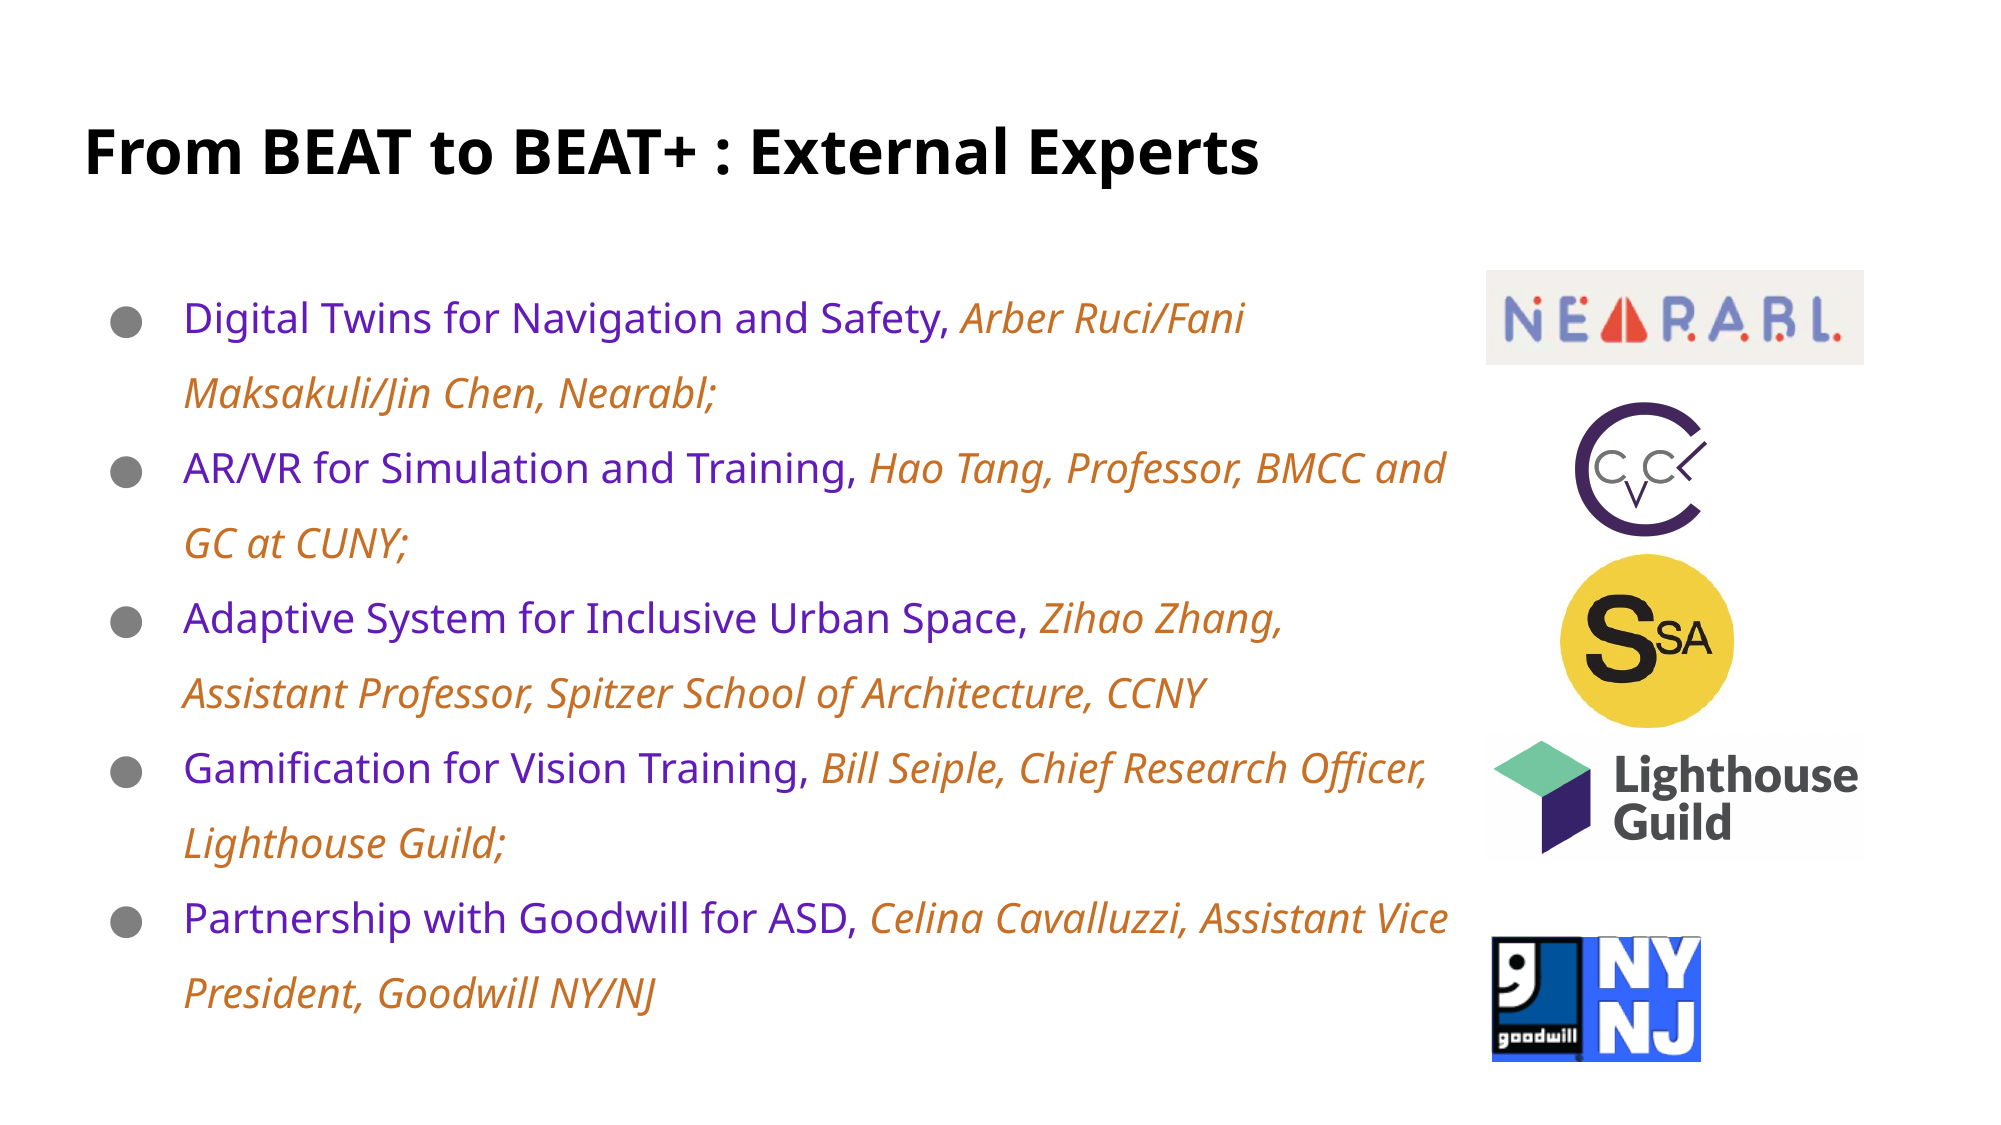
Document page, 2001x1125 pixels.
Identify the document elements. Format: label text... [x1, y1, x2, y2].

picture [1572, 400, 1710, 539]
picture [1560, 554, 1734, 729]
list Digital Twins for Navigation and Safety, Arber Ruci/Fani Maksakuli/Jin Chen, Nearabl; AR/VR for Simulation and Training, Hao Tang, Professor, BMCC and GC at CUNY; Adaptive System for Inclusive Urban Space, Zihao Zhang, Assistant Professor, Spitzer School of Architecture, CCNY Gamification for Vision Training, Bill Seiple, Chief Research Officer, Lighthouse Guild; Partnership with Goodwill for ASD, Celina Cavalluzzi, Assistant Vice President, Goodwill NY/NJ [68, 252, 1470, 1000]
picture [1485, 734, 1864, 862]
picture [1491, 936, 1702, 1062]
title From BEAT to BEAT+ : External Experts [68, 97, 1932, 234]
picture [1485, 270, 1864, 365]
